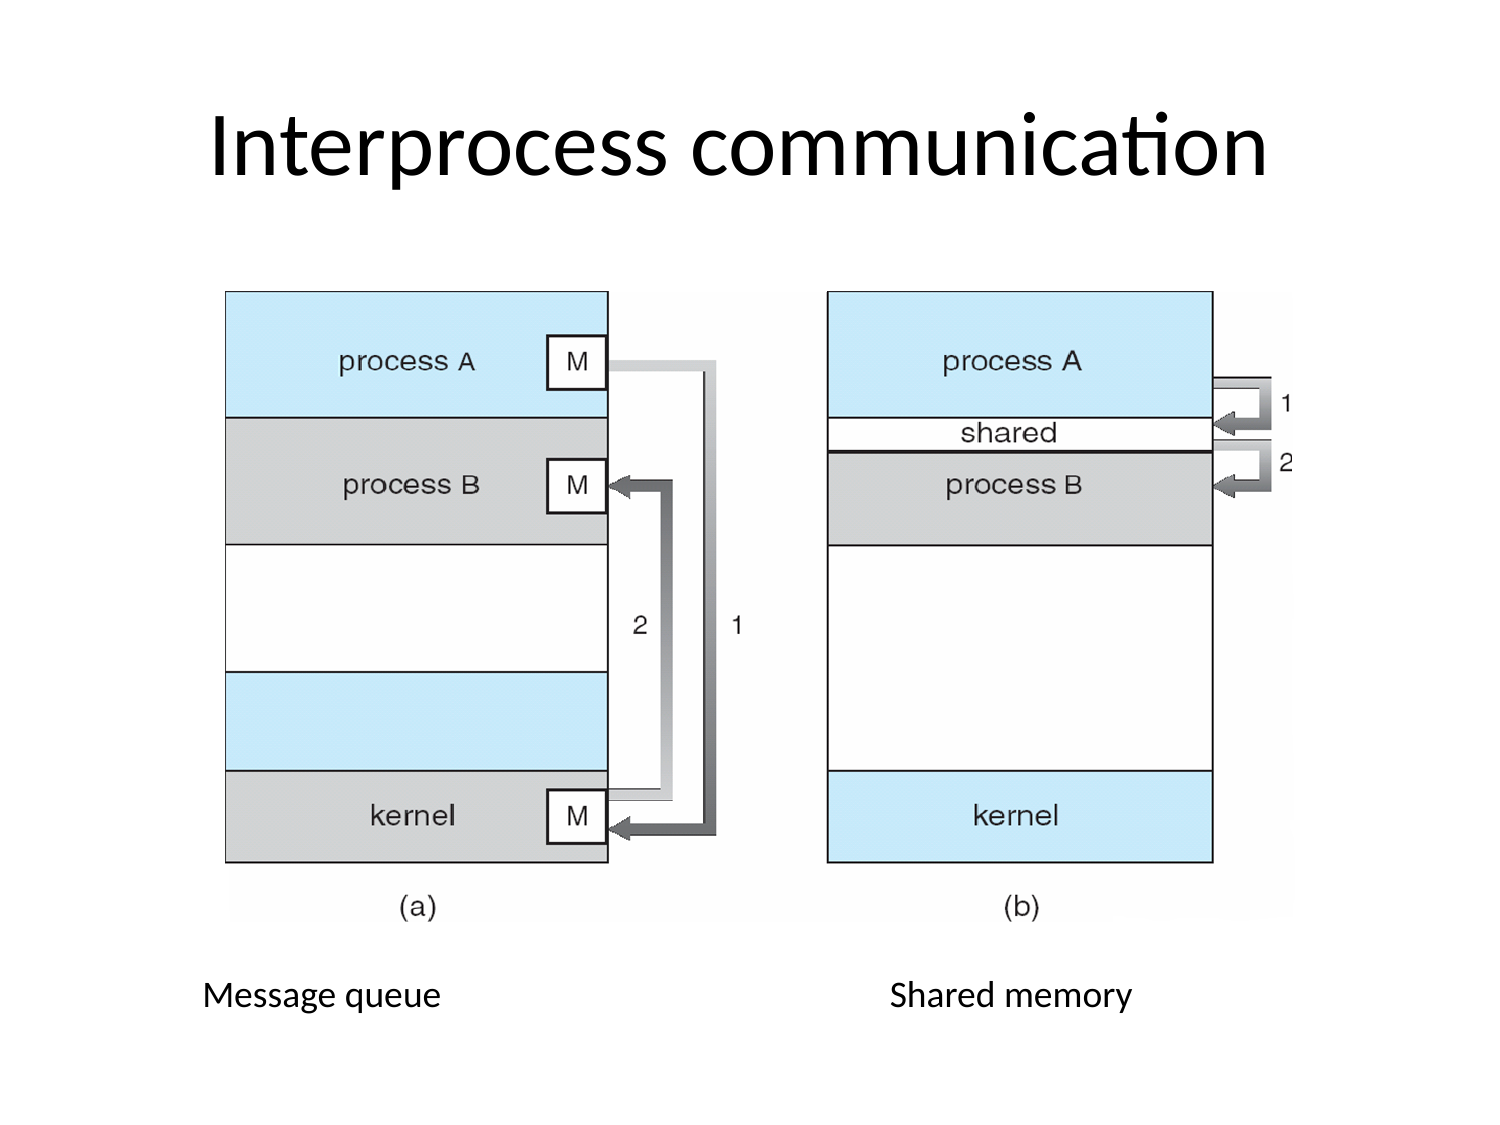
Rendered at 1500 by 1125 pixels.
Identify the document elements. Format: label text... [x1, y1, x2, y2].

text_box Shared memory [875, 962, 1150, 1023]
title Interprocess communication [75, 45, 1425, 233]
text_box Message queue [187, 962, 600, 1023]
picture [224, 287, 1299, 922]
